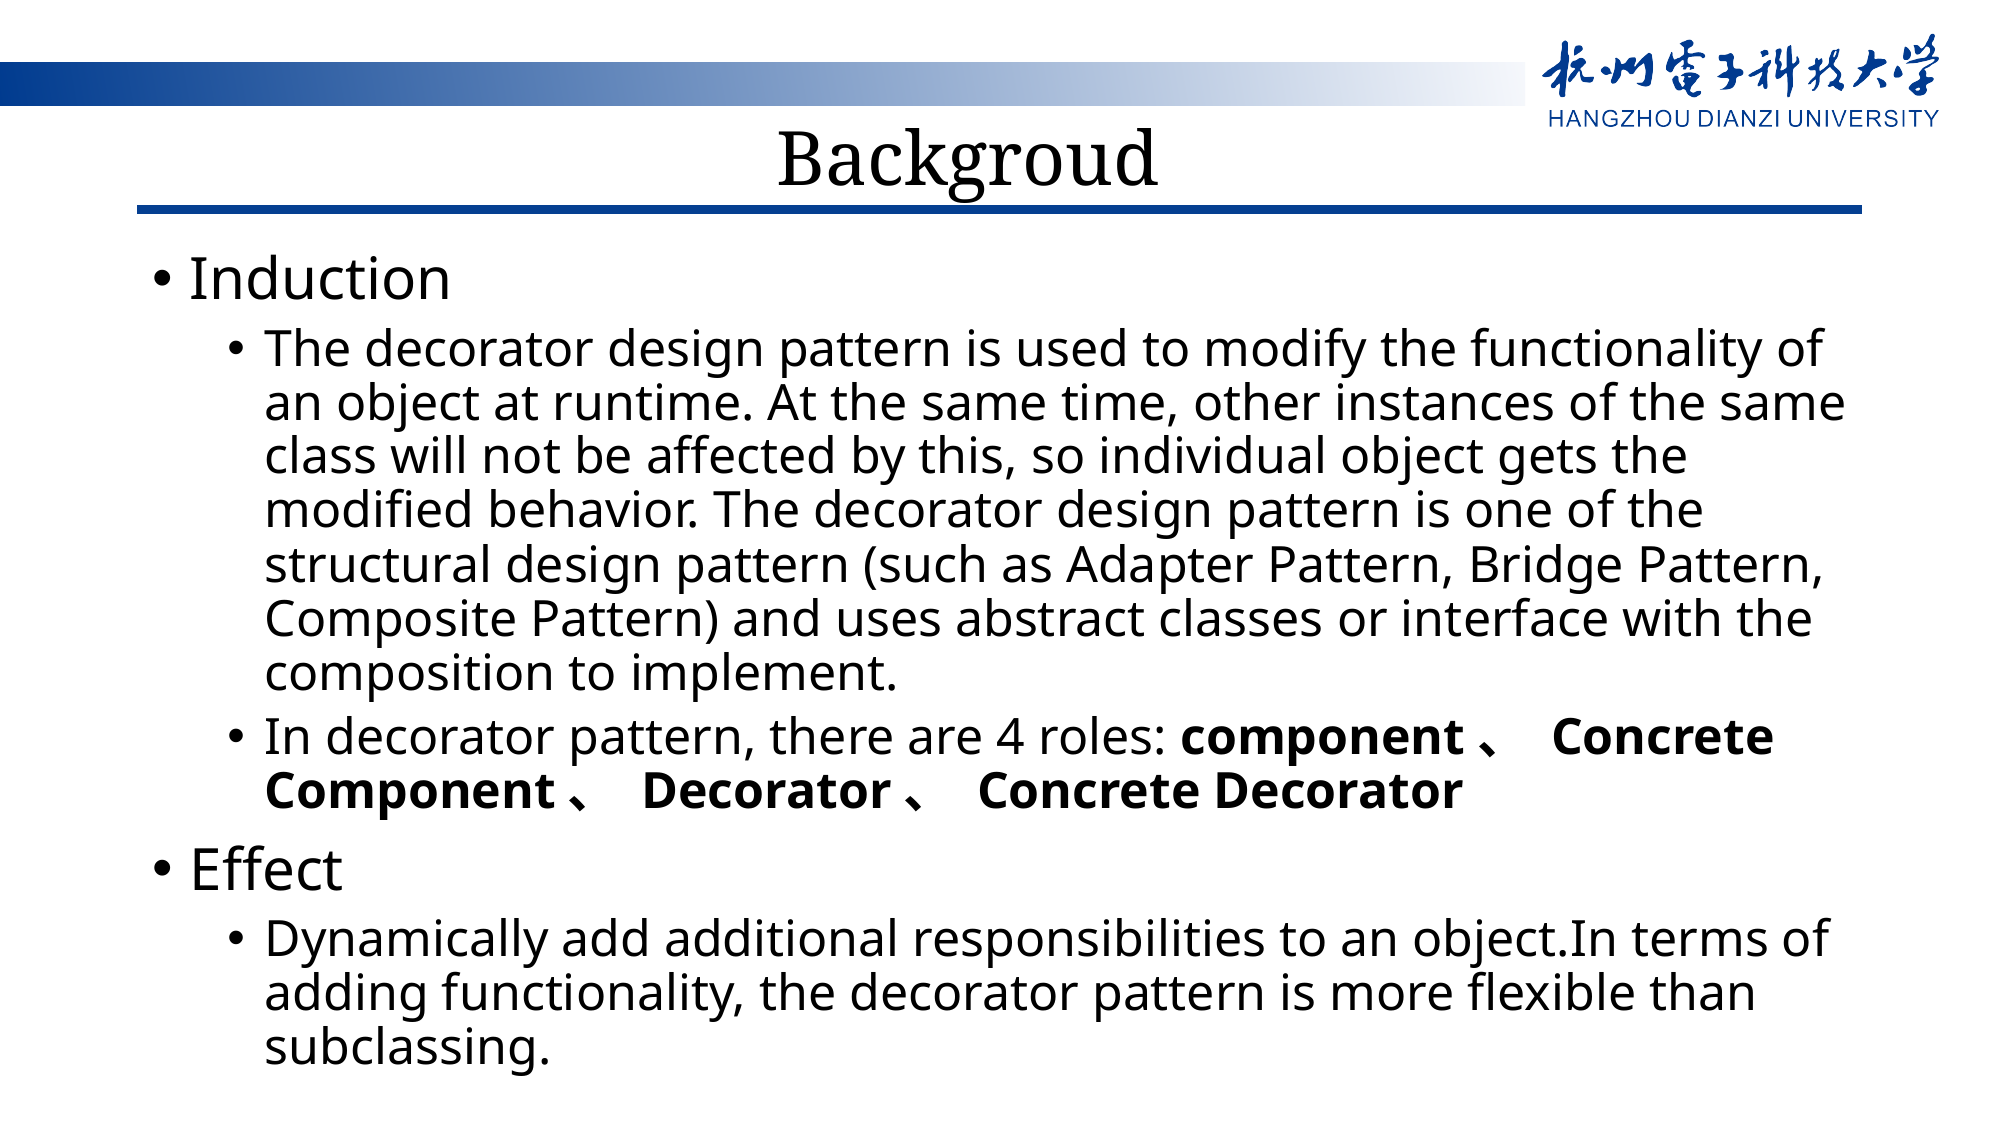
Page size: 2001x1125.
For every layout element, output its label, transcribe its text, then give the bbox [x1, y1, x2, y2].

picture [1542, 32, 1939, 127]
list Induction The decorator design pattern is used to modify the functionality of an object at runtime. At the same time, other instances of the same class will not be affected by this, so individual object gets the modified behavior. The decorator design pattern is one of the structural design pattern (such as Adapter Pattern, Bridge Pattern, Composite Pattern) and uses abstract classes or interface with the composition to implement. In decorator pattern, there are 4 roles: component、 Concrete Component、 Decorator、 Concrete Decorator Effect Dynamically add additional responsibilities to an object.In terms of adding functionality, the decorator pattern is more flexible than subclassing. [137, 242, 1863, 981]
title Backgroud [416, 113, 1521, 197]
